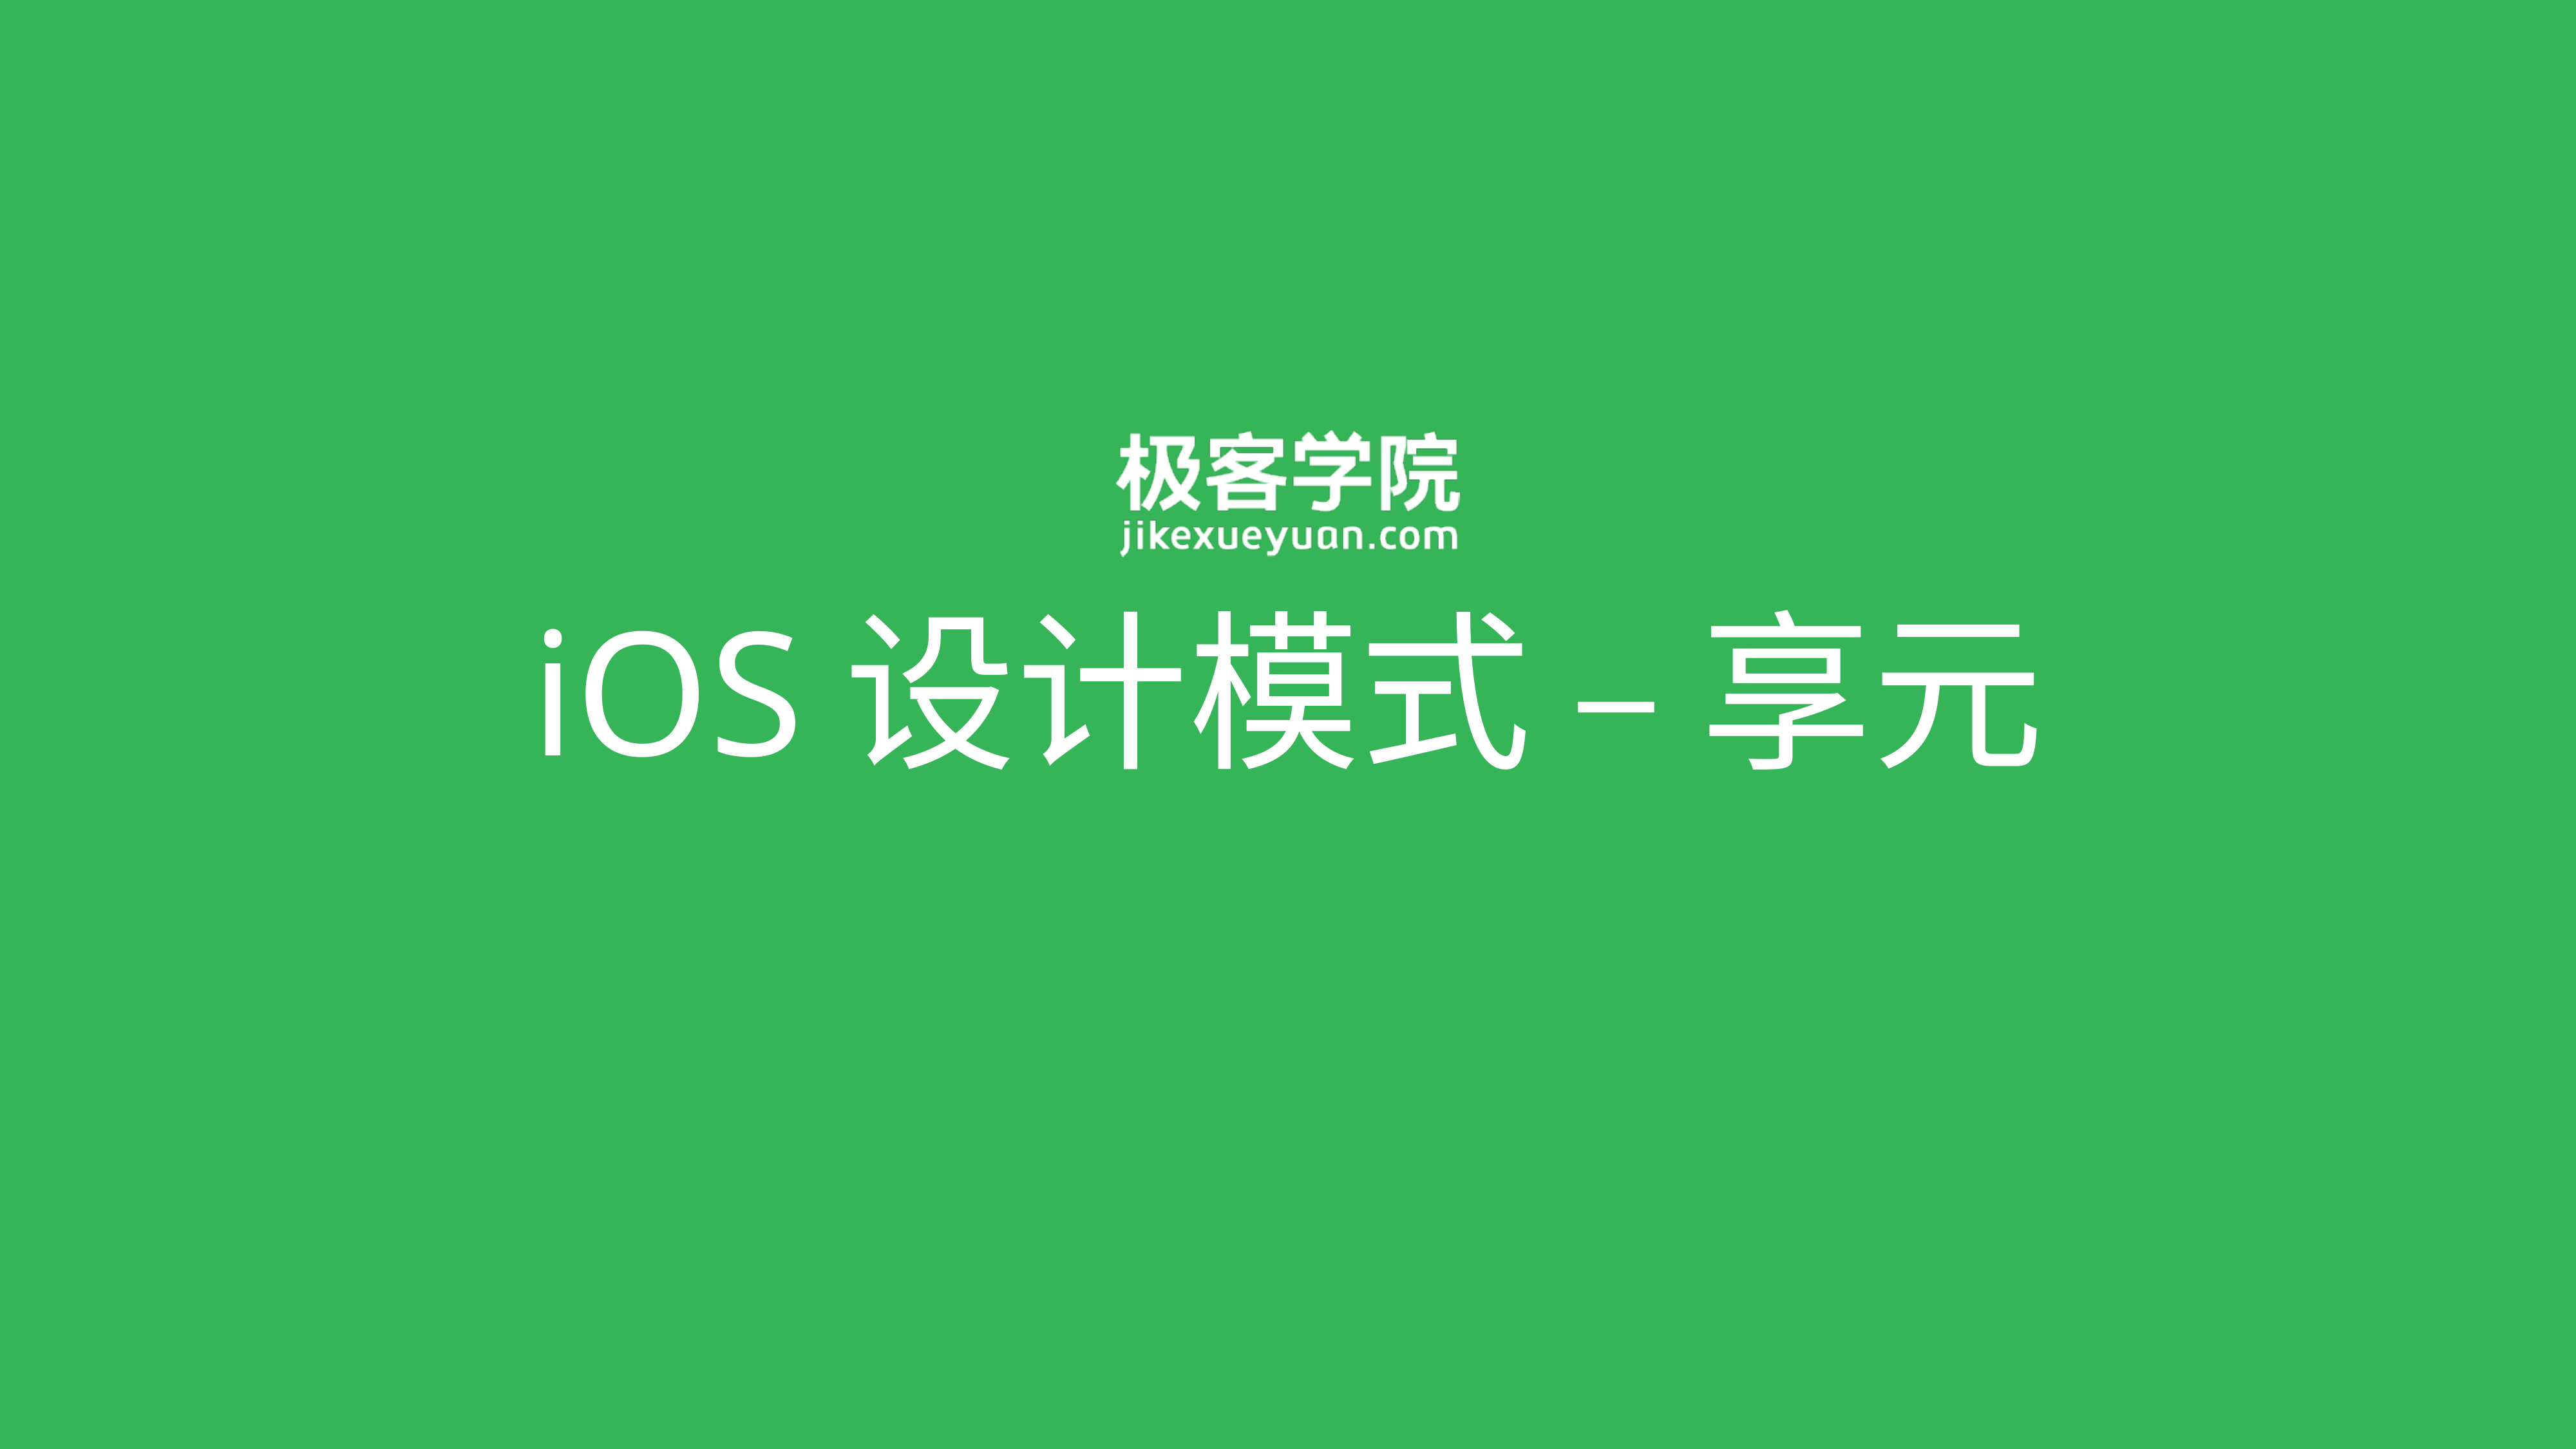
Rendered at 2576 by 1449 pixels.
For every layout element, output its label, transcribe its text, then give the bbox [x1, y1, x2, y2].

picture [1116, 430, 1460, 557]
title iOS设计模式 – 享元 [0, 595, 2576, 779]
